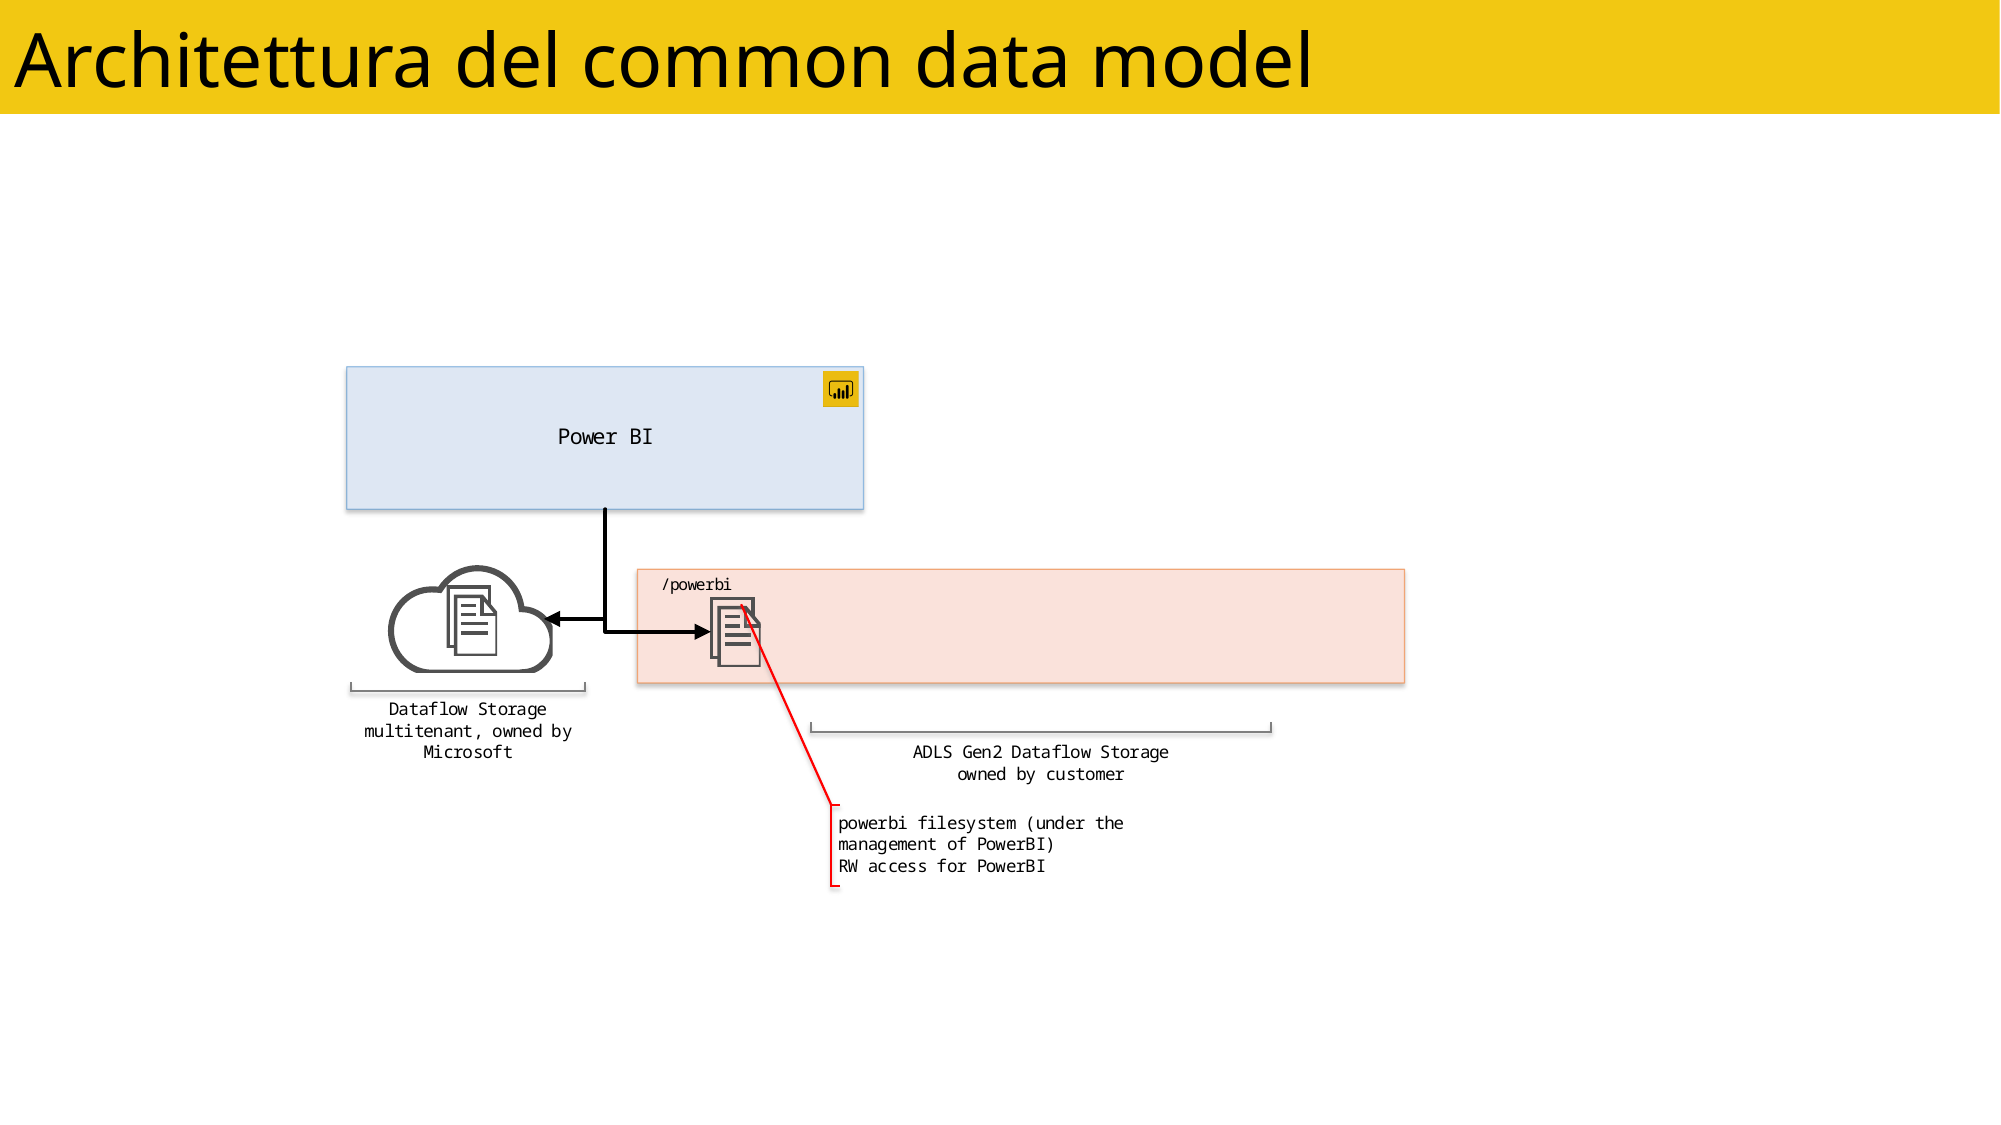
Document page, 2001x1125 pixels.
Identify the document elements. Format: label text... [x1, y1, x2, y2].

text_box Architettura del common data model [0, 0, 2000, 115]
picture [338, 361, 1412, 898]
